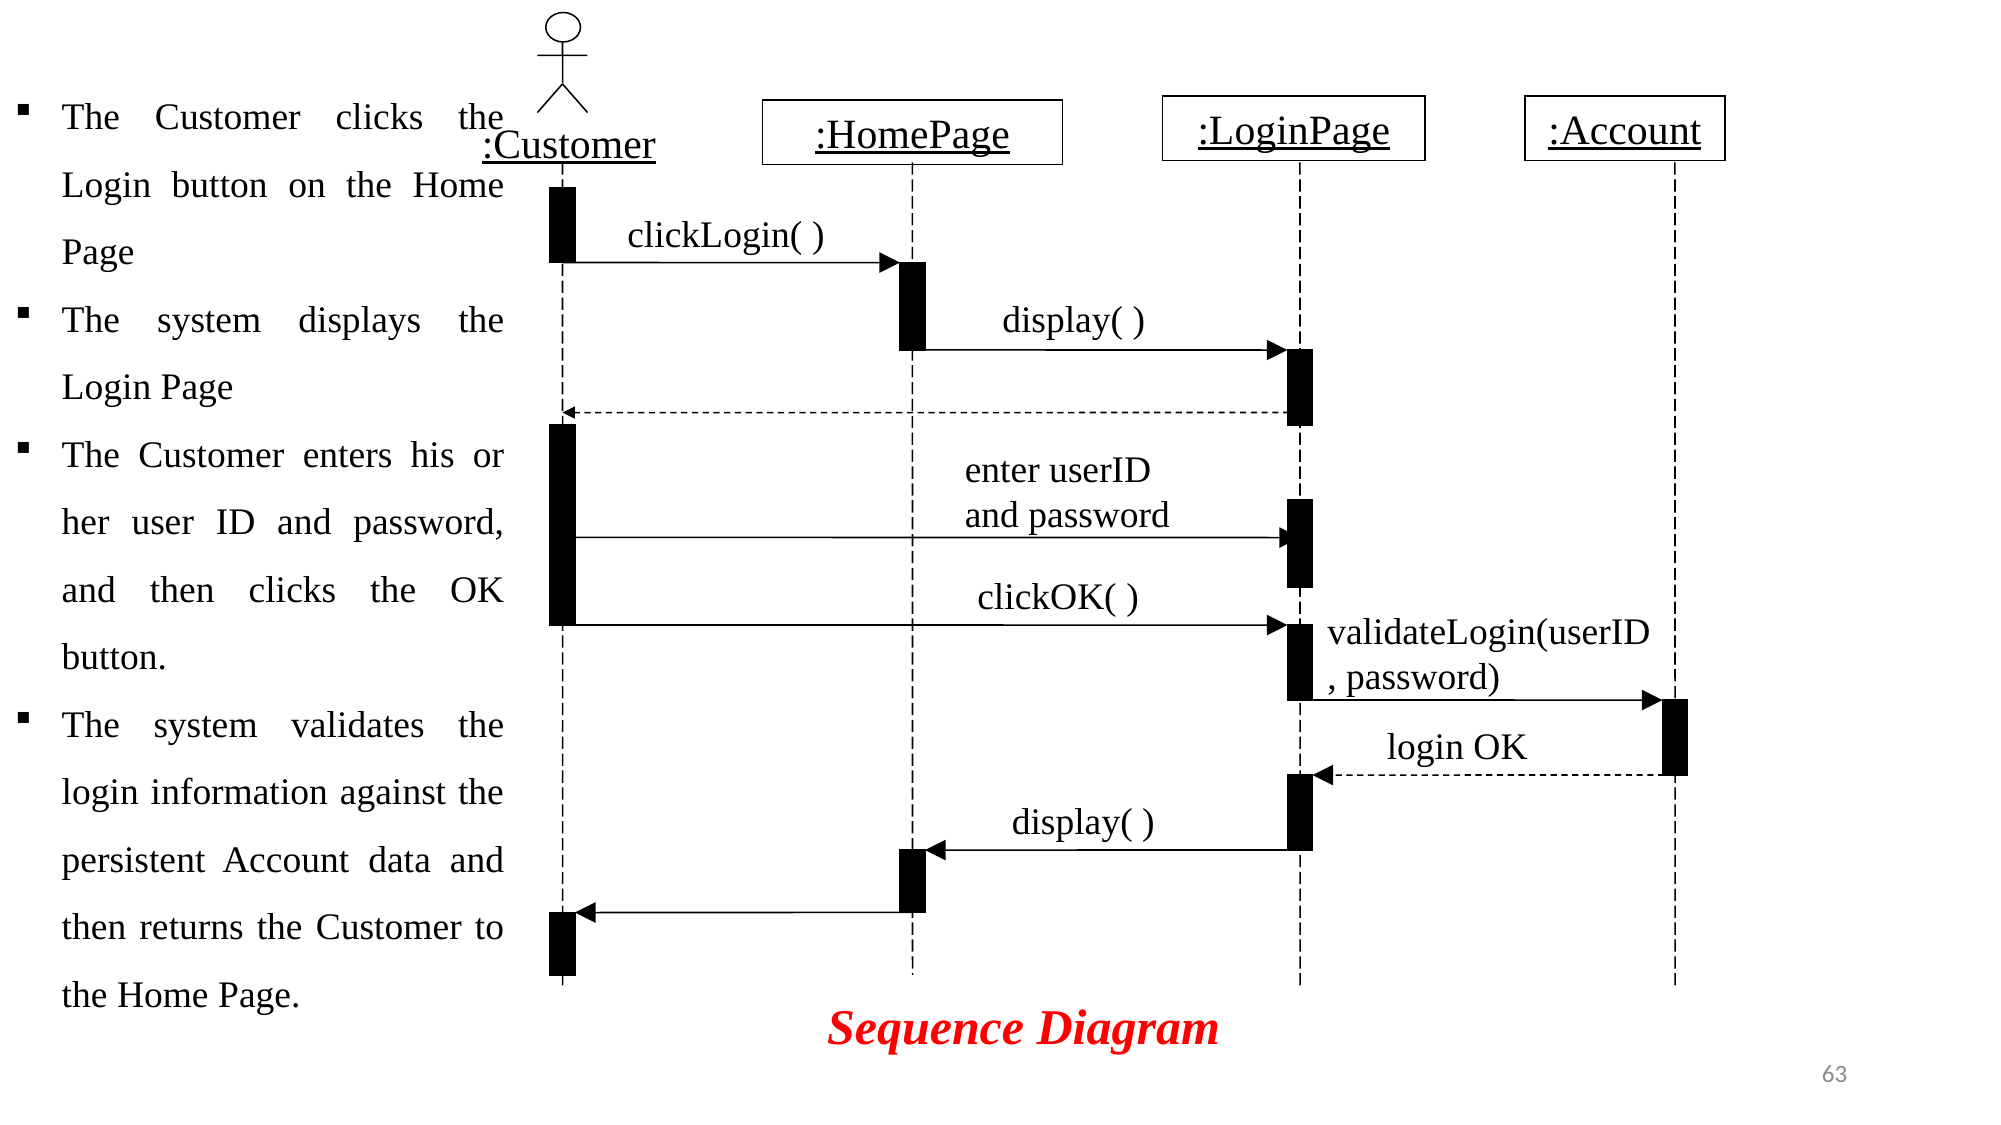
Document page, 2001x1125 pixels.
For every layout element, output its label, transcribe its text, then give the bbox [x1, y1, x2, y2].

slide_number 63 [1412, 1042, 1863, 1103]
text_box [1662, 699, 1688, 775]
text_box [900, 849, 925, 913]
text_box [575, 252, 900, 273]
text_box [925, 839, 1300, 861]
text_box [575, 902, 900, 923]
text_box [1287, 499, 1313, 588]
text_box display( ) [987, 789, 1250, 850]
text_box :Customer [520, 109, 700, 175]
text_box clickLogin( ) [612, 202, 875, 262]
text_box display( ) [987, 287, 1250, 348]
text_box [549, 187, 575, 263]
text_box The Customer clicks the Login button on the Home Page The system displays the Login Page The Customer enters his or her user ID and password, and then clicks the OK button. The system validates the login information against the persistent Account data and then returns the Customer to the Home Page. [0, 62, 520, 1125]
text_box :LoginPage [1162, 95, 1425, 161]
text_box [1313, 764, 1341, 786]
text_box [549, 425, 575, 625]
text_box [549, 912, 575, 975]
text_box login OK [1362, 714, 1625, 775]
text_box [1641, 705, 1653, 711]
text_box [562, 614, 1287, 636]
text_box Sequence Diagram [812, 987, 1275, 1063]
text_box [562, 406, 576, 419]
text_box [900, 262, 925, 350]
text_box [912, 339, 1287, 361]
text_box :HomePage [762, 99, 1063, 165]
text_box :Account [1524, 95, 1725, 161]
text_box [537, 12, 588, 113]
text_box enter userID and password [950, 437, 1213, 543]
text_box [1287, 349, 1313, 425]
text_box [1287, 624, 1313, 700]
text_box [1287, 774, 1313, 850]
text_box [1213, 527, 1287, 548]
text_box clickOK( ) [962, 564, 1225, 625]
text_box validateLogin(userID, password) [1312, 599, 1675, 705]
